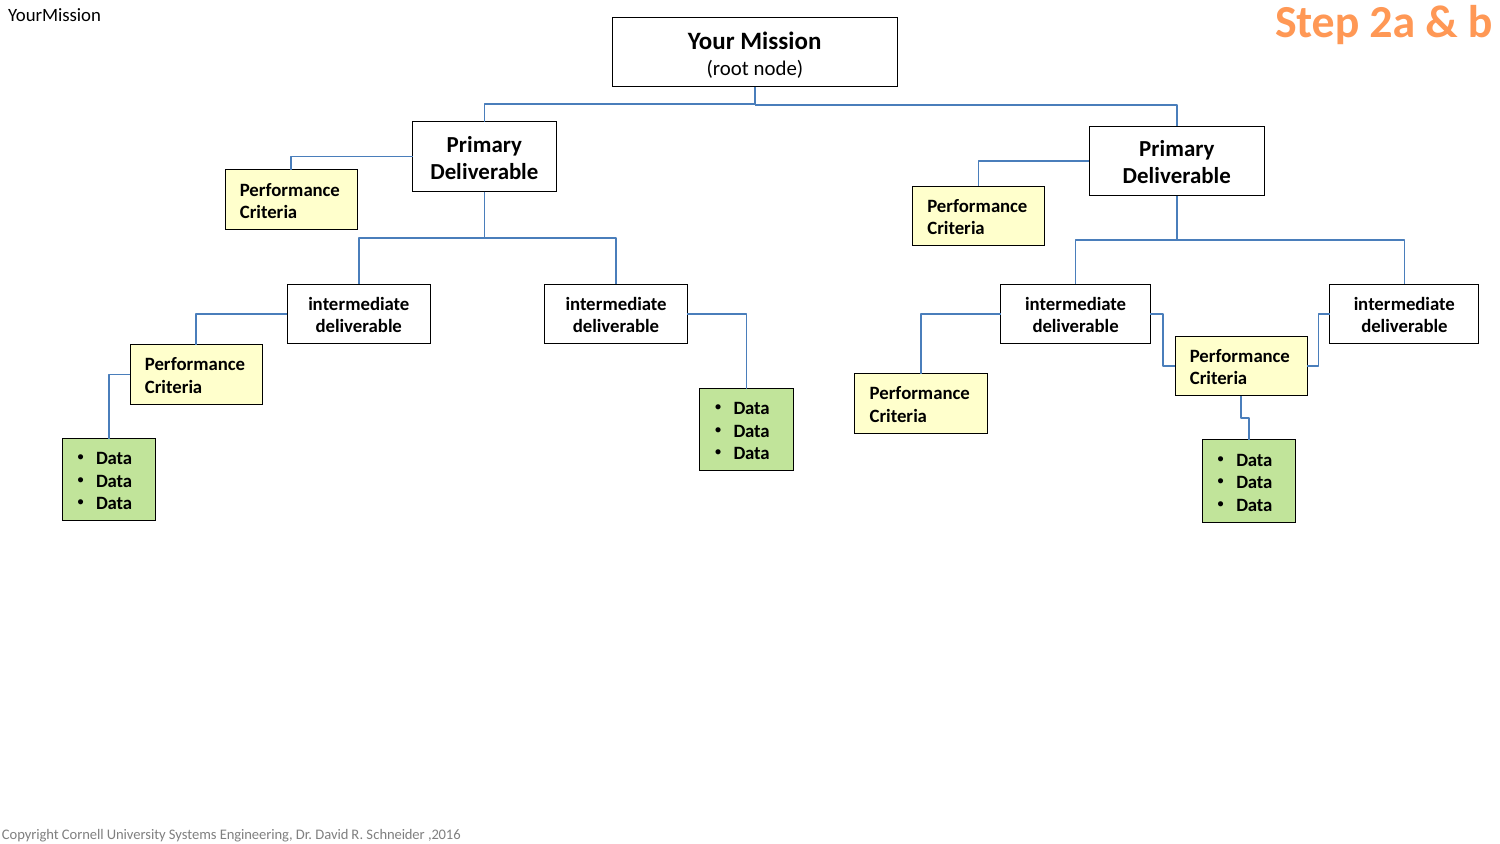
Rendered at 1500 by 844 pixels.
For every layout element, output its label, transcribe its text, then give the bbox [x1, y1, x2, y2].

text_box intermediate deliverable [1338, 284, 1479, 344]
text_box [687, 314, 747, 389]
text_box Data Data Data [62, 438, 156, 521]
text_box Performance Criteria [912, 186, 1045, 246]
text_box Data Data Data [699, 388, 794, 471]
text_box Performance Criteria [130, 344, 263, 405]
text_box Performance Criteria [854, 373, 988, 434]
text_box Step 2a & b [1007, 0, 1500, 55]
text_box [195, 314, 288, 346]
text_box intermediate deliverable [1000, 284, 1151, 344]
text_box Primary Deliverable [412, 121, 557, 192]
text_box Your Mission (root node) [640, 17, 898, 87]
text_box Performance Criteria [1175, 336, 1308, 396]
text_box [504, 172, 597, 305]
text_box Primary Deliverable [1089, 126, 1245, 196]
text_box Data Data Data [1202, 439, 1296, 523]
text_box Performance Criteria [225, 169, 358, 230]
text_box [754, 104, 1178, 127]
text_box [1082, 189, 1171, 292]
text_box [603, 0, 637, 241]
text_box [290, 156, 413, 170]
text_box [1223, 414, 1267, 423]
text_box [920, 314, 1002, 374]
text_box YourMission [0, 0, 116, 33]
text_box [108, 374, 131, 439]
text_box intermediate deliverable [544, 284, 688, 344]
text_box intermediate deliverable [287, 284, 431, 344]
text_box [375, 175, 468, 302]
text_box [1307, 363, 1330, 367]
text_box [978, 161, 1090, 187]
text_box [1246, 126, 1335, 355]
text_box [1150, 314, 1176, 367]
